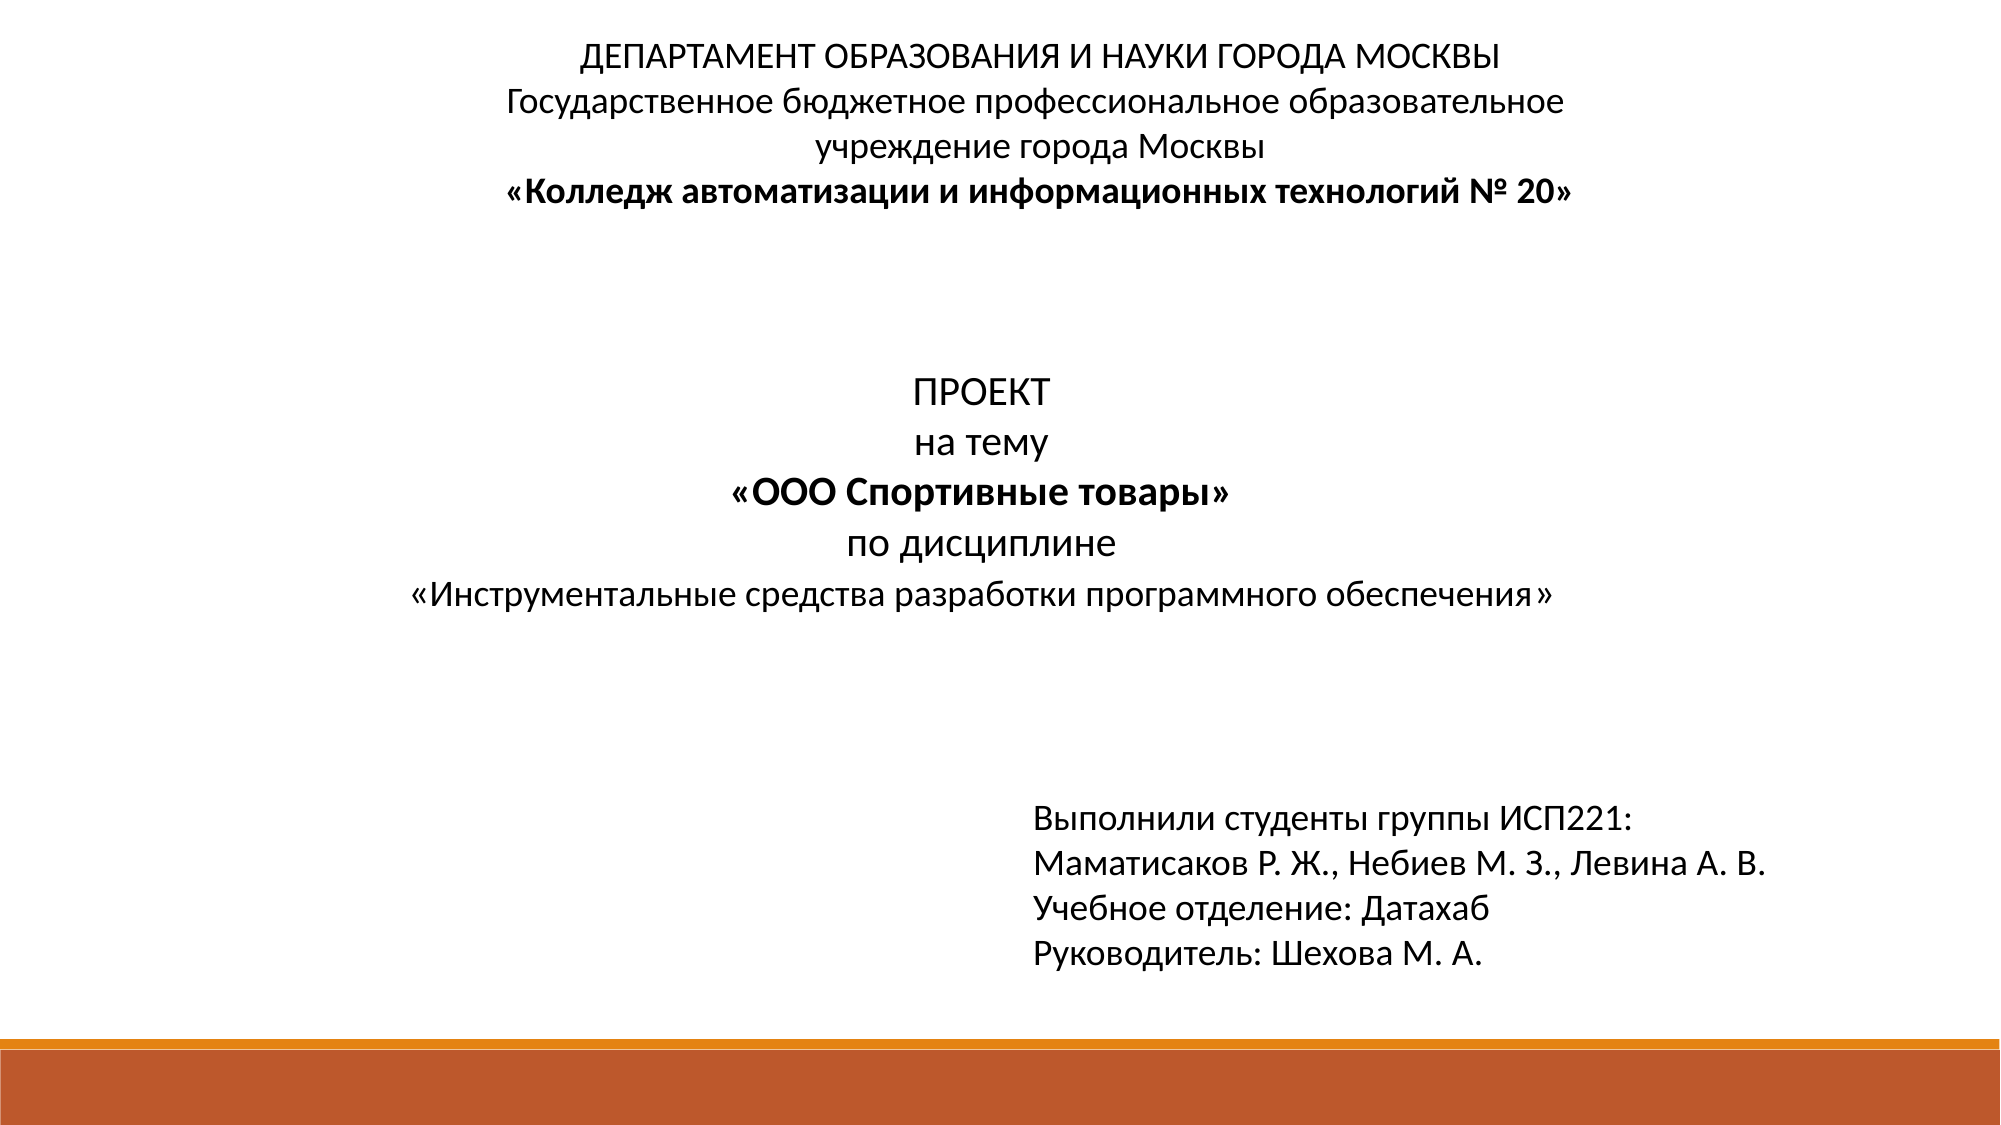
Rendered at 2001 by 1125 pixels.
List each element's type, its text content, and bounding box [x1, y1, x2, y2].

text_box Выполнили студенты группы ИСП221: Маматисаков Р. Ж., Небиев М. З., Левина А. В. Учебное отделение: Датахаб Руководитель: Шехова М. А. [1018, 786, 1808, 1026]
text_box ДЕПАРТАМЕНТ ОБРАЗОВАНИЯ И НАУКИ ГОРОДА МОСКВЫ Государственное бюджетное профессиональное образовательное учреждение города Москвы «Колледж автоматизации и информационных технологий № 20» [320, 23, 1761, 219]
text_box ПРОЕКТ на тему «ООО Спортивные товары» по дисциплине «Инструментальные средства разработки программного обеспечения» [261, 356, 1702, 622]
